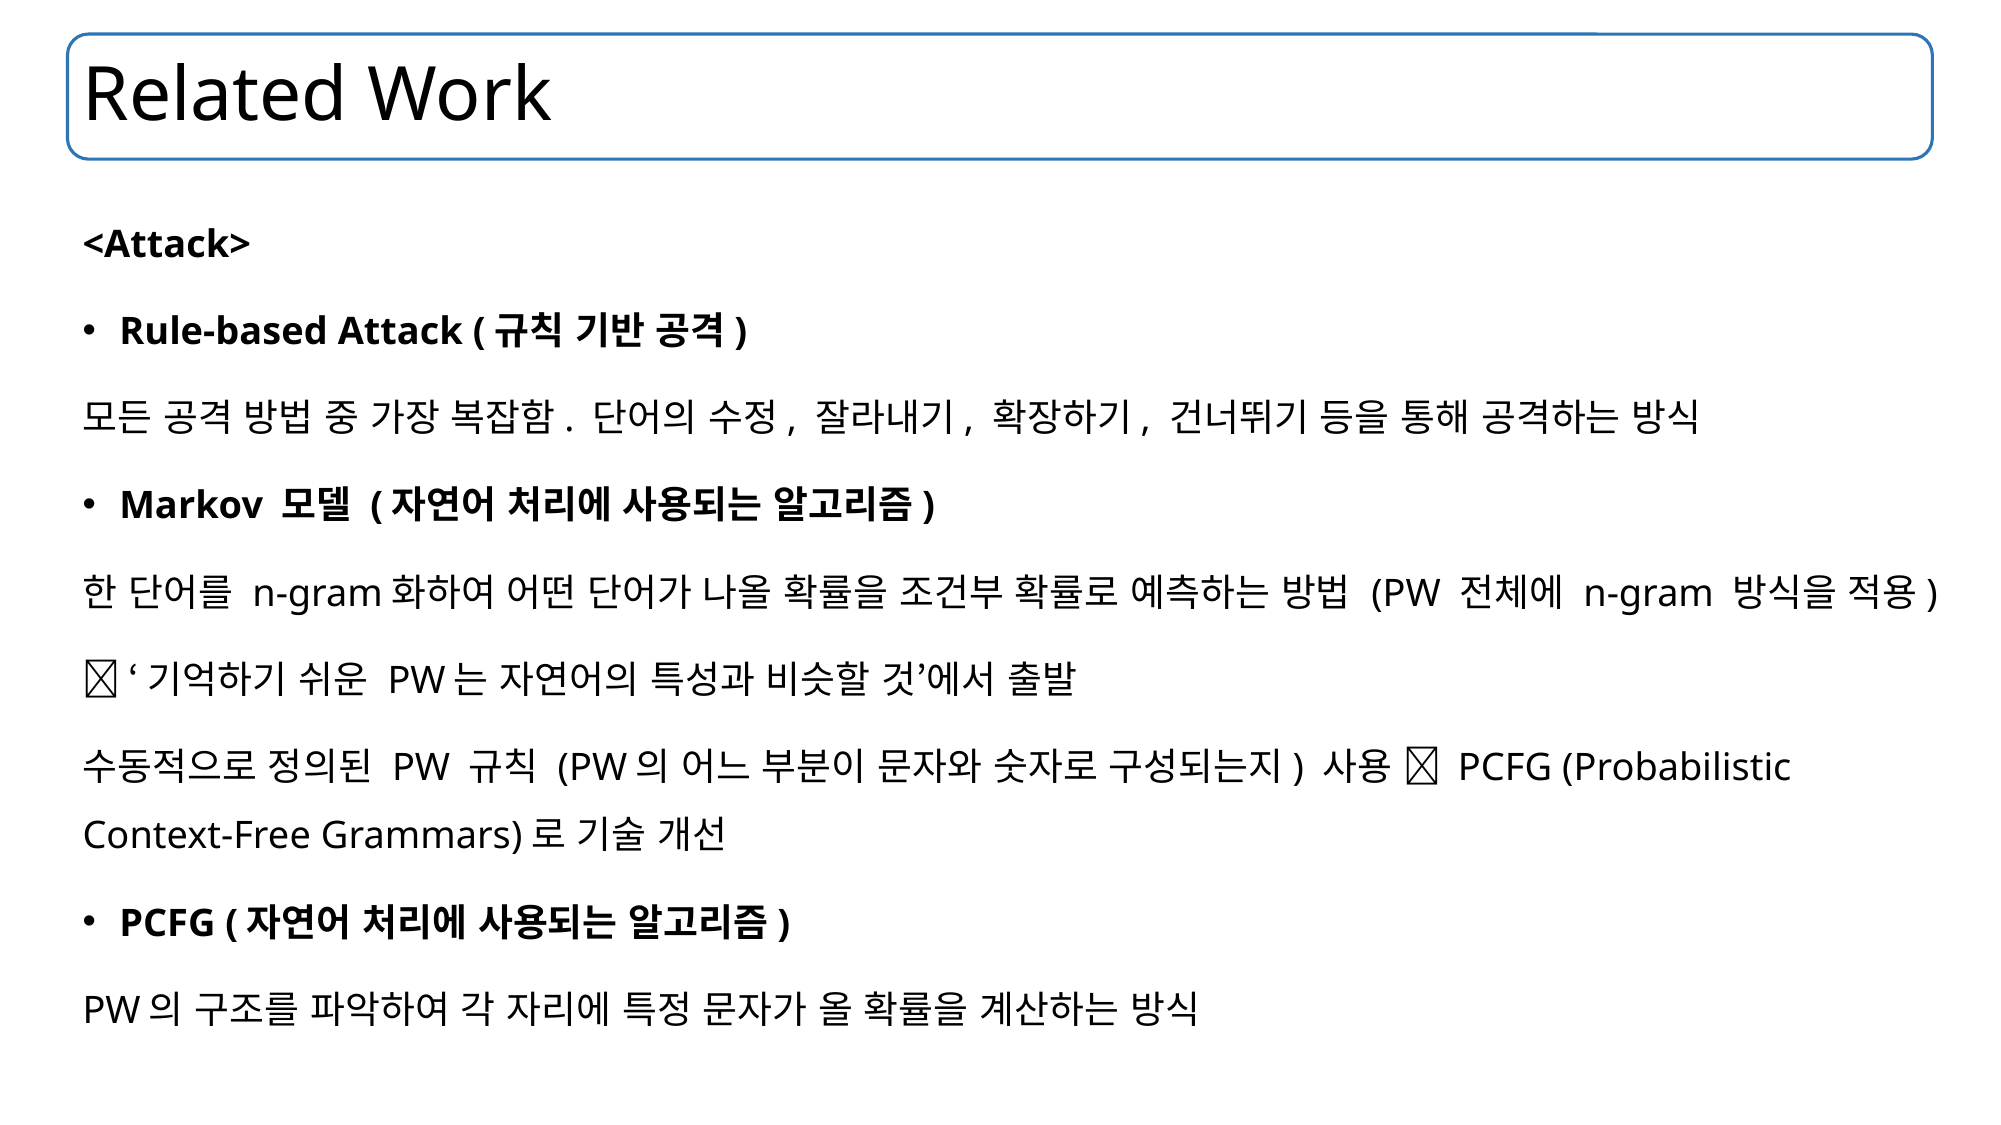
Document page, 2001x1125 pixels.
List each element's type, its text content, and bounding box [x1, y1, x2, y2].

title Related Work [67, 34, 1933, 160]
list <Attack> Rule-based Attack (규칙 기반 공격) 모든 공격 방법 중 가장 복잡함. 단어의 수정, 잘라내기, 확장하기, 건너뛰기 등을 통해 공격하는 방식 Markov 모델 (자연어 처리에 사용되는 알고리즘) 한 단어를 n-gram화하여 어떤 단어가 나올 확률을 조건부 확률로 예측하는 방법 (PW 전체에 n-gram 방식을 적용)  ‘기억하기 쉬운 PW는 자연어의 특성과 비슷할 것’에서 출발 수동적으로 정의된 PW 규칙 (PW의 어느 부분이 문자와 숫자로 구성되는지) 사용  PCFG (Probabilistic Context-Free Grammars)로 기술 개선 PCFG (자연어 처리에 사용되는 알고리즘) PW의 구조를 파악하여 각 자리에 특정 문자가 올 확률을 계산하는 방식 [67, 189, 1962, 1059]
